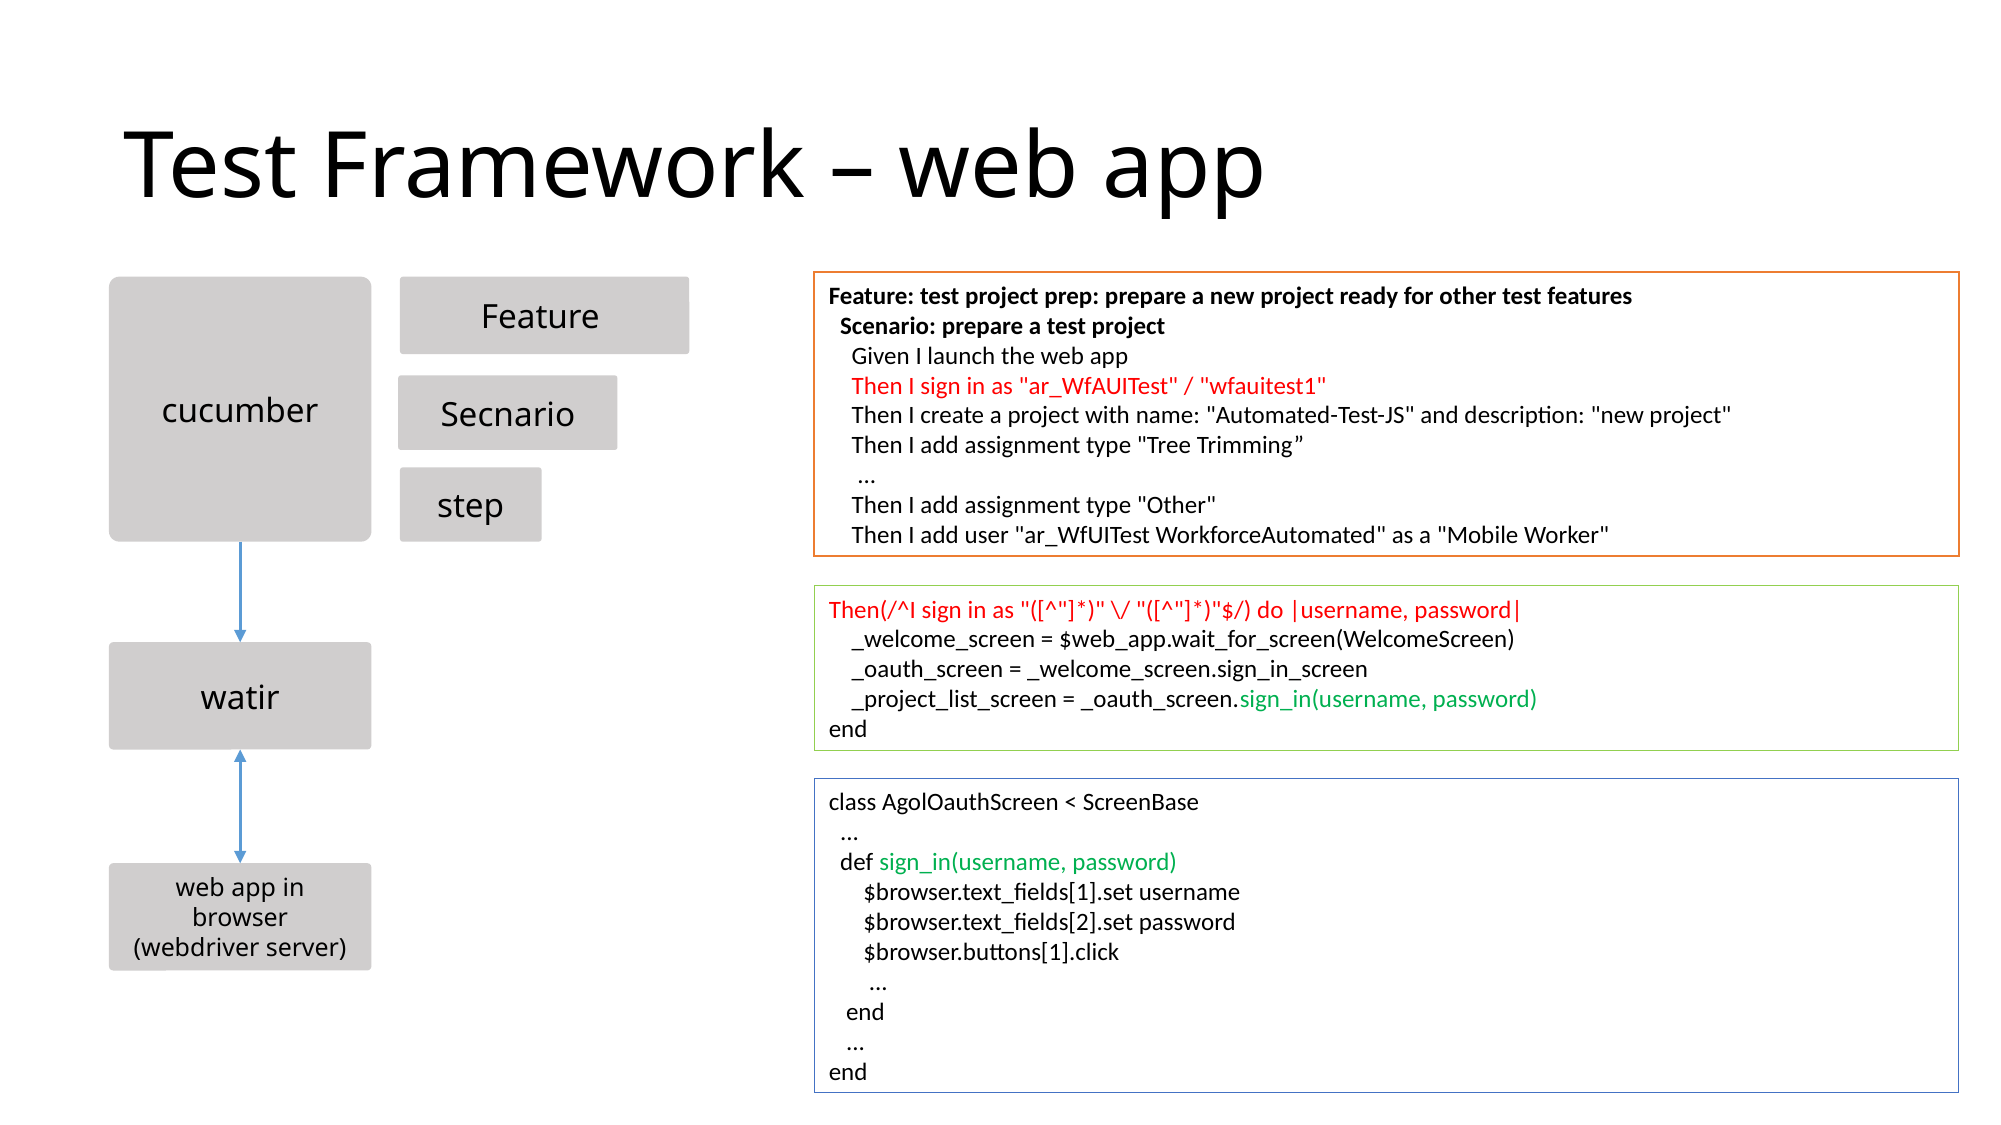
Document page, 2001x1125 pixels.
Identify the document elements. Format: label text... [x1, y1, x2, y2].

text_box Feature: test project prep: prepare a new project ready for other test features Scenario: prepare a test project Given I launch the web app Then I sign in as "ar_WfAUITest" / "wfauitest1" Then I create a project with name: "Automated-Test-JS" and description: "new project" Then I add assignment type "Tree Trimming” ... Then I add assignment type "Other" Then I add user "ar_WfUITest WorkforceAutomated" as a "Mobile Worker" [813, 271, 1960, 557]
text_box class AgolOauthScreen < ScreenBase ... def sign_in(username, password) $browser.text_fields[1].set username $browser.text_fields[2].set password $browser.buttons[1].click ... end ... end [814, 778, 1959, 1093]
text_box watir [107, 641, 373, 751]
text_box Feature [398, 275, 691, 356]
title Test Framework – web app [108, 59, 1834, 278]
text_box web app in browser (webdriver server) [107, 862, 373, 972]
text_box Secnario [397, 374, 619, 452]
text_box step [398, 466, 543, 543]
text_box cucumber [107, 275, 373, 543]
text_box Then(/^I sign in as "([^"]*)" \/ "([^"]*)"$/) do |username, password| _welcome_screen = $web_app.wait_for_screen(WelcomeScreen) _oauth_screen = _welcome_screen.sign_in_screen _project_list_screen = _oauth_screen.sign_in(username, password) end [814, 585, 1959, 751]
